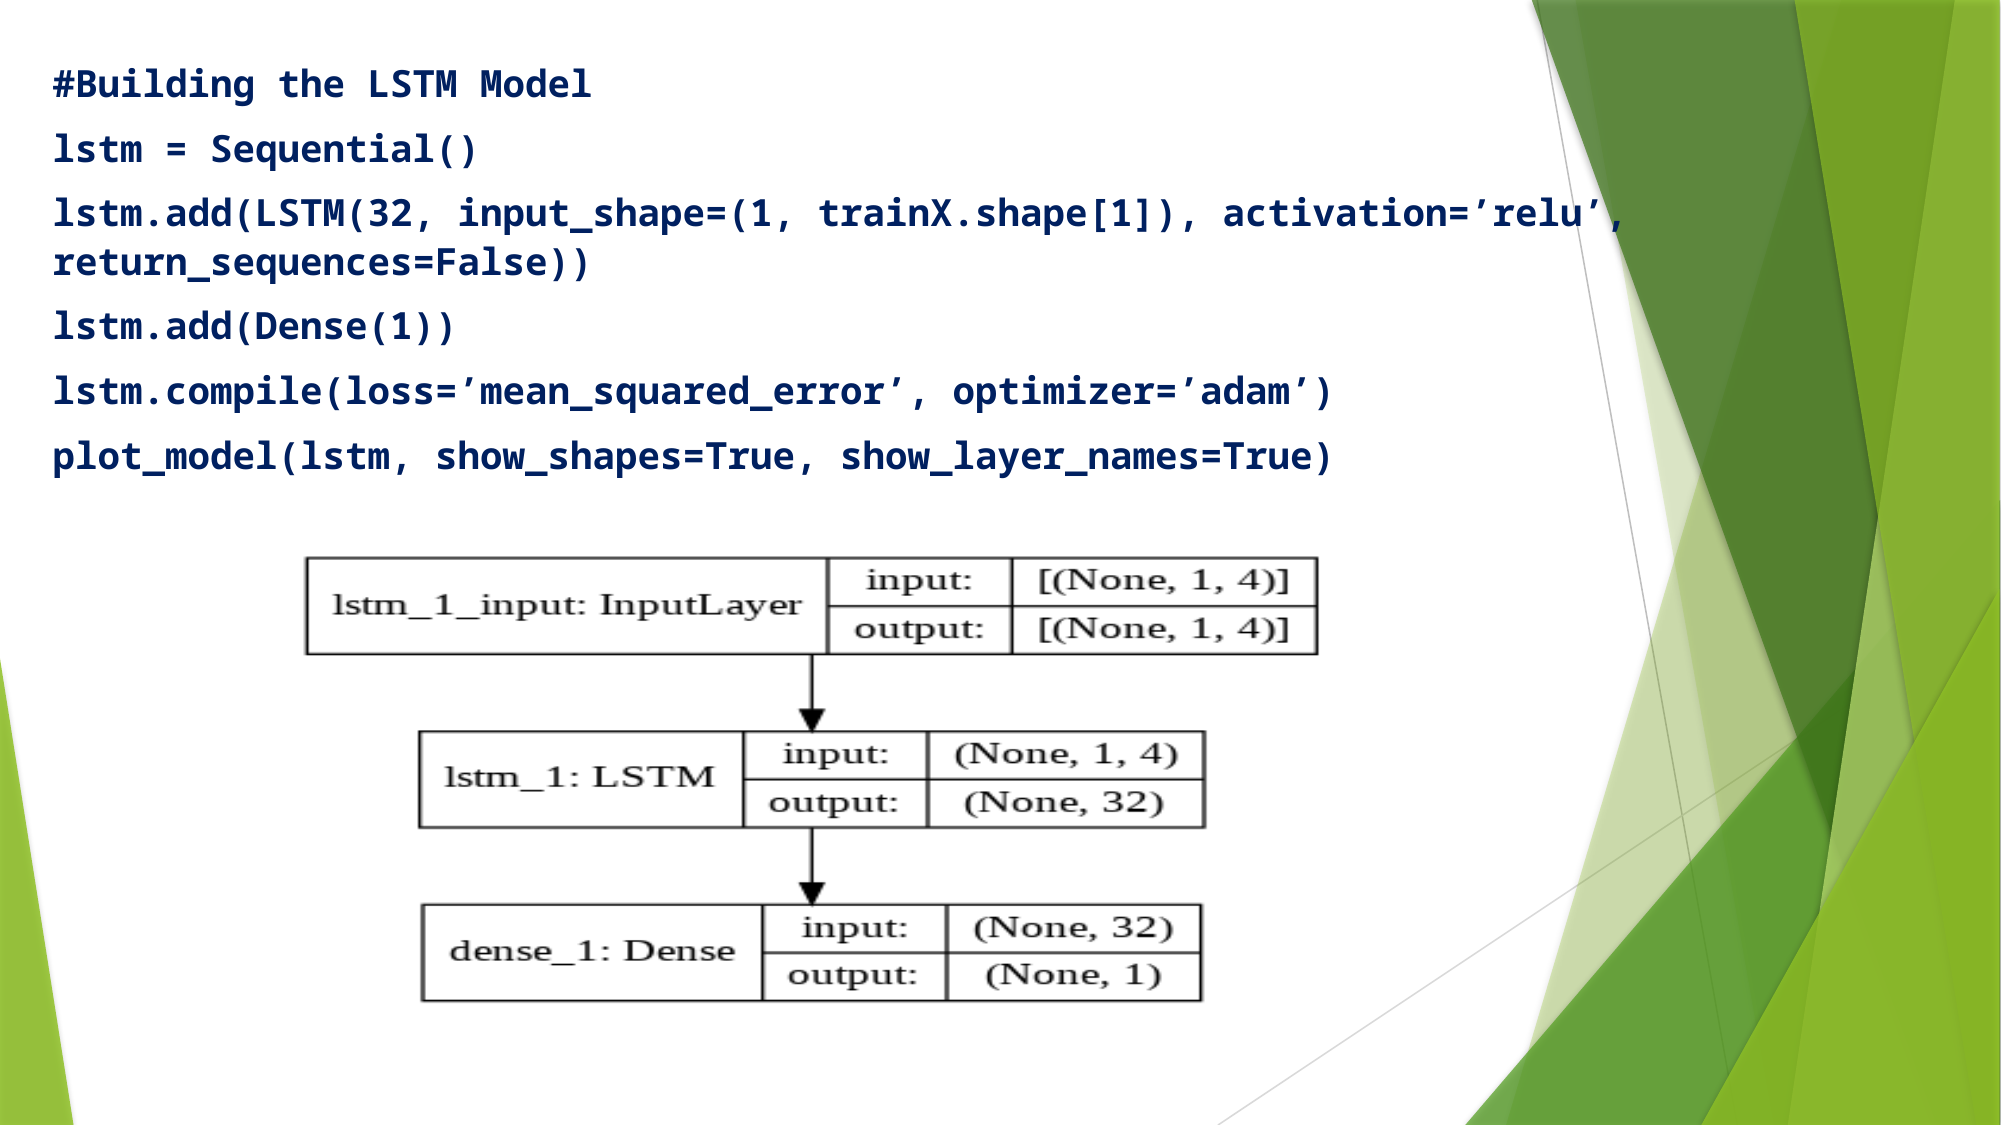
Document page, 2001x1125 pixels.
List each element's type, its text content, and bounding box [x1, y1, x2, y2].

text_box #Building the LSTM Model lstm = Sequential() lstm.add(LSTM(32, input_shape=(1, trainX.shape[1]), activation=’relu’, return_sequences=False)) lstm.add(Dense(1)) lstm.compile(loss=’mean_squared_error’, optimizer=’adam’) plot_model(lstm, show_shapes=True, show_layer_names=True) [38, 49, 1955, 485]
picture [295, 549, 1332, 1012]
